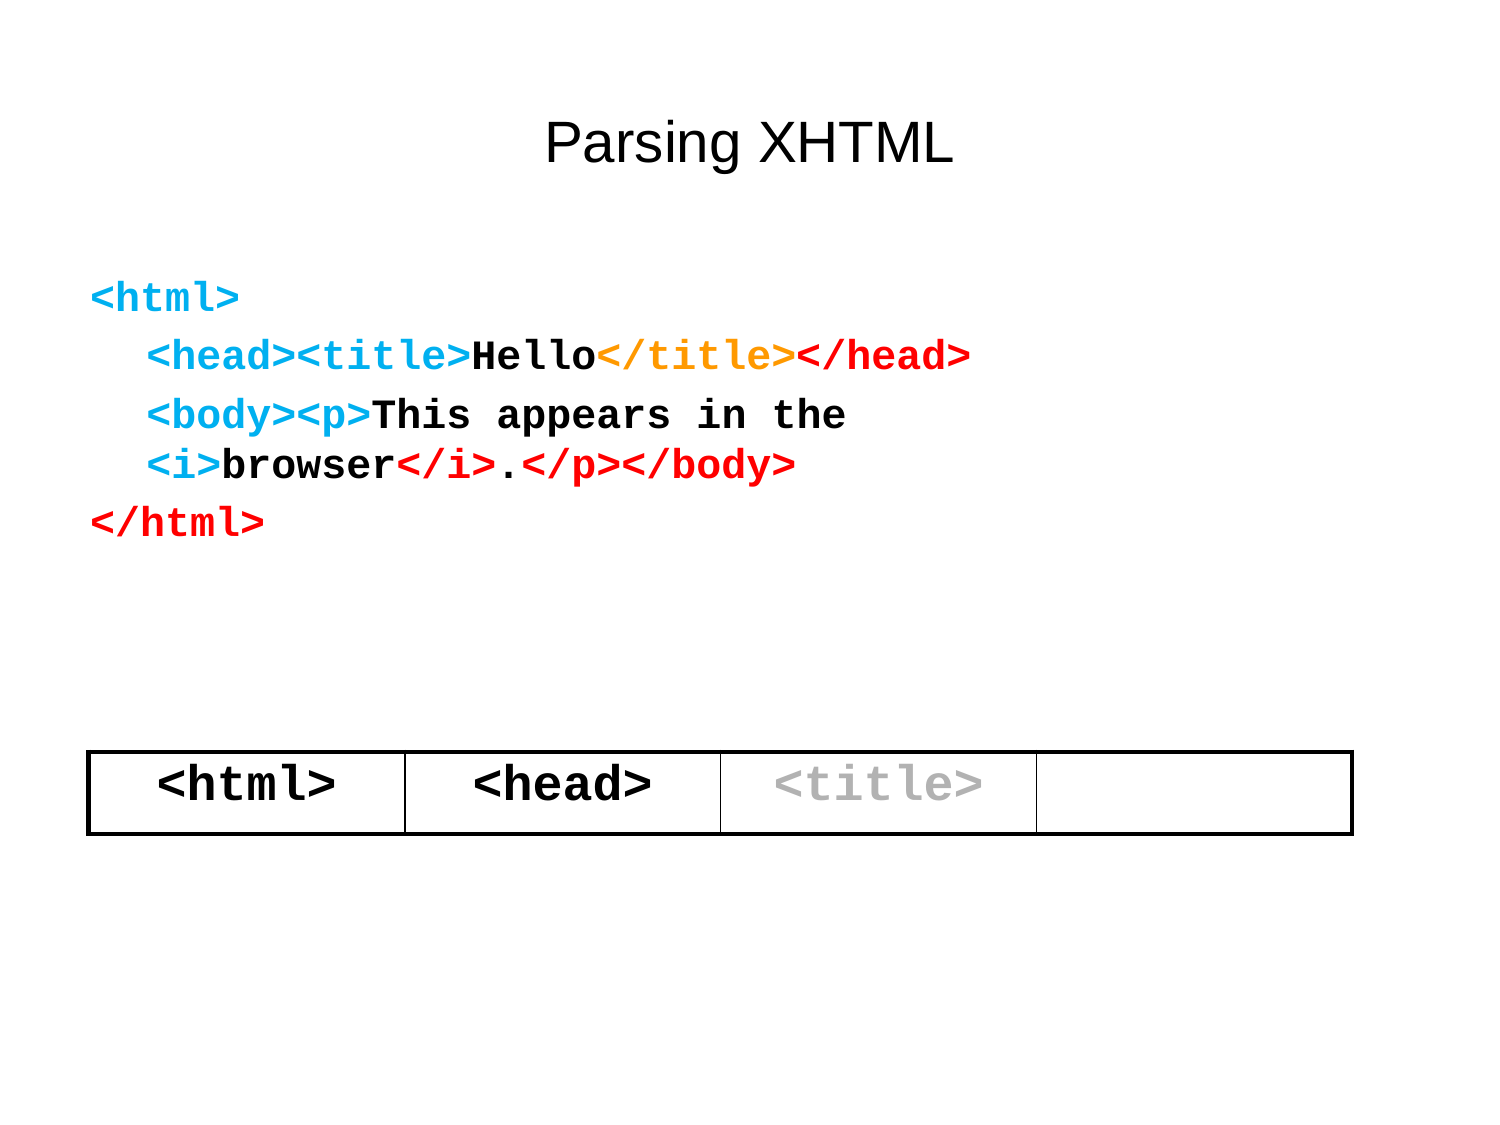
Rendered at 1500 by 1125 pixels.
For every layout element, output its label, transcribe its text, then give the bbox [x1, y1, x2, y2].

list <html> <head><title>Hello</title></head> <body><p>This appears in the <i>browser</i>.</p></body> </html> [74, 262, 1426, 1006]
title Parsing XHTML [74, 44, 1426, 233]
table_header <title> [721, 754, 1036, 832]
table_header <html> [91, 754, 404, 832]
table_header [1037, 754, 1350, 832]
table_header <head> [406, 754, 720, 832]
